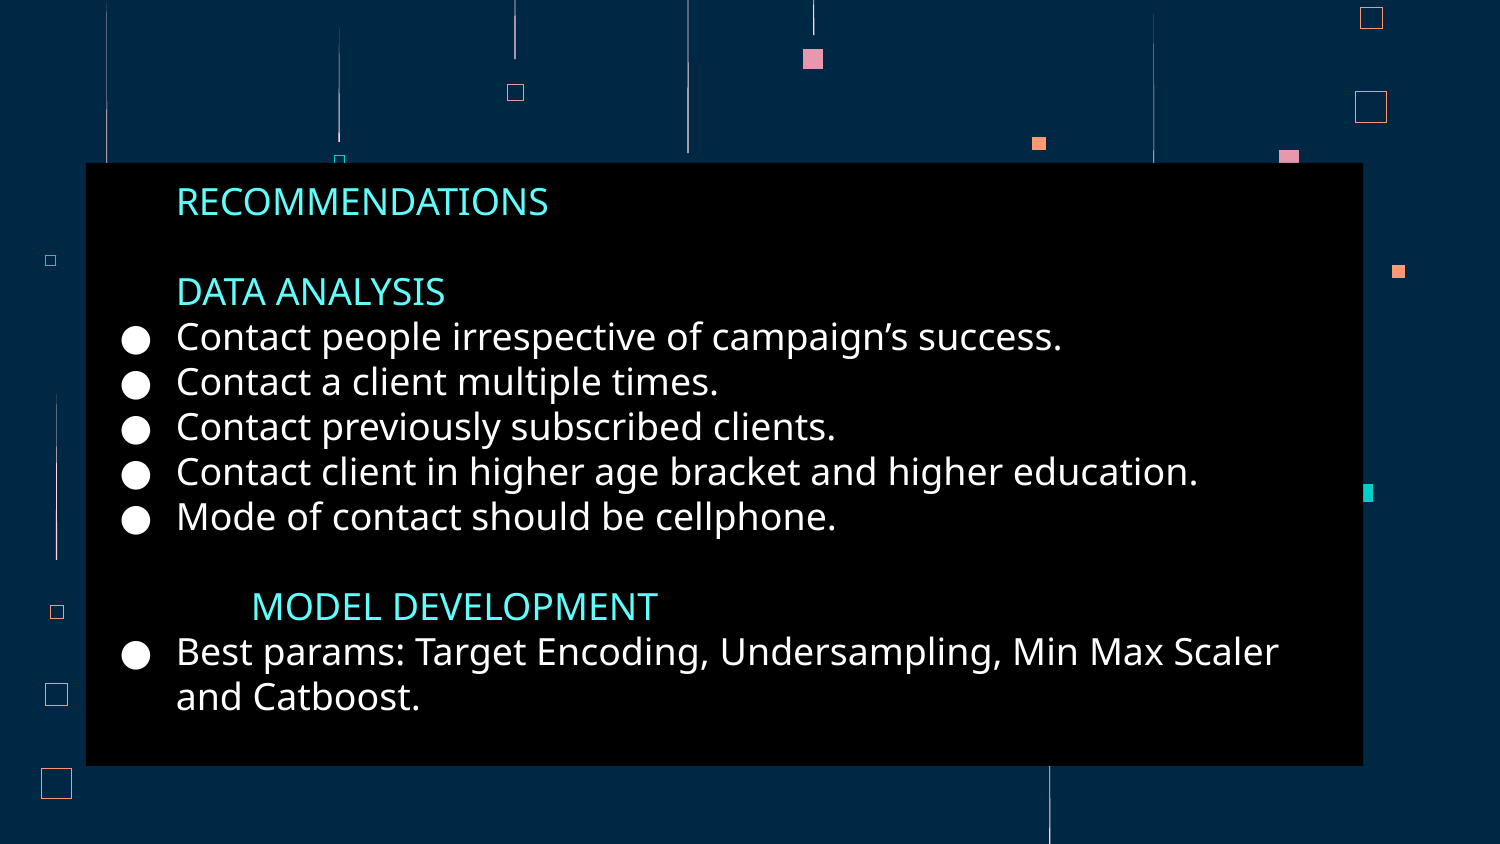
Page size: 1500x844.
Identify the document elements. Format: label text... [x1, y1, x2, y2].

text_box RECOMMENDATIONS DATA ANALYSIS Contact people irrespective of campaign’s success. Contact a client multiple times. Contact previously subscribed clients. Contact client in higher age bracket and higher education. Mode of contact should be cellphone. MODEL DEVELOPMENT Best params: Target Encoding, Undersampling, Min Max Scaler and Catboost. [85, 162, 1364, 766]
